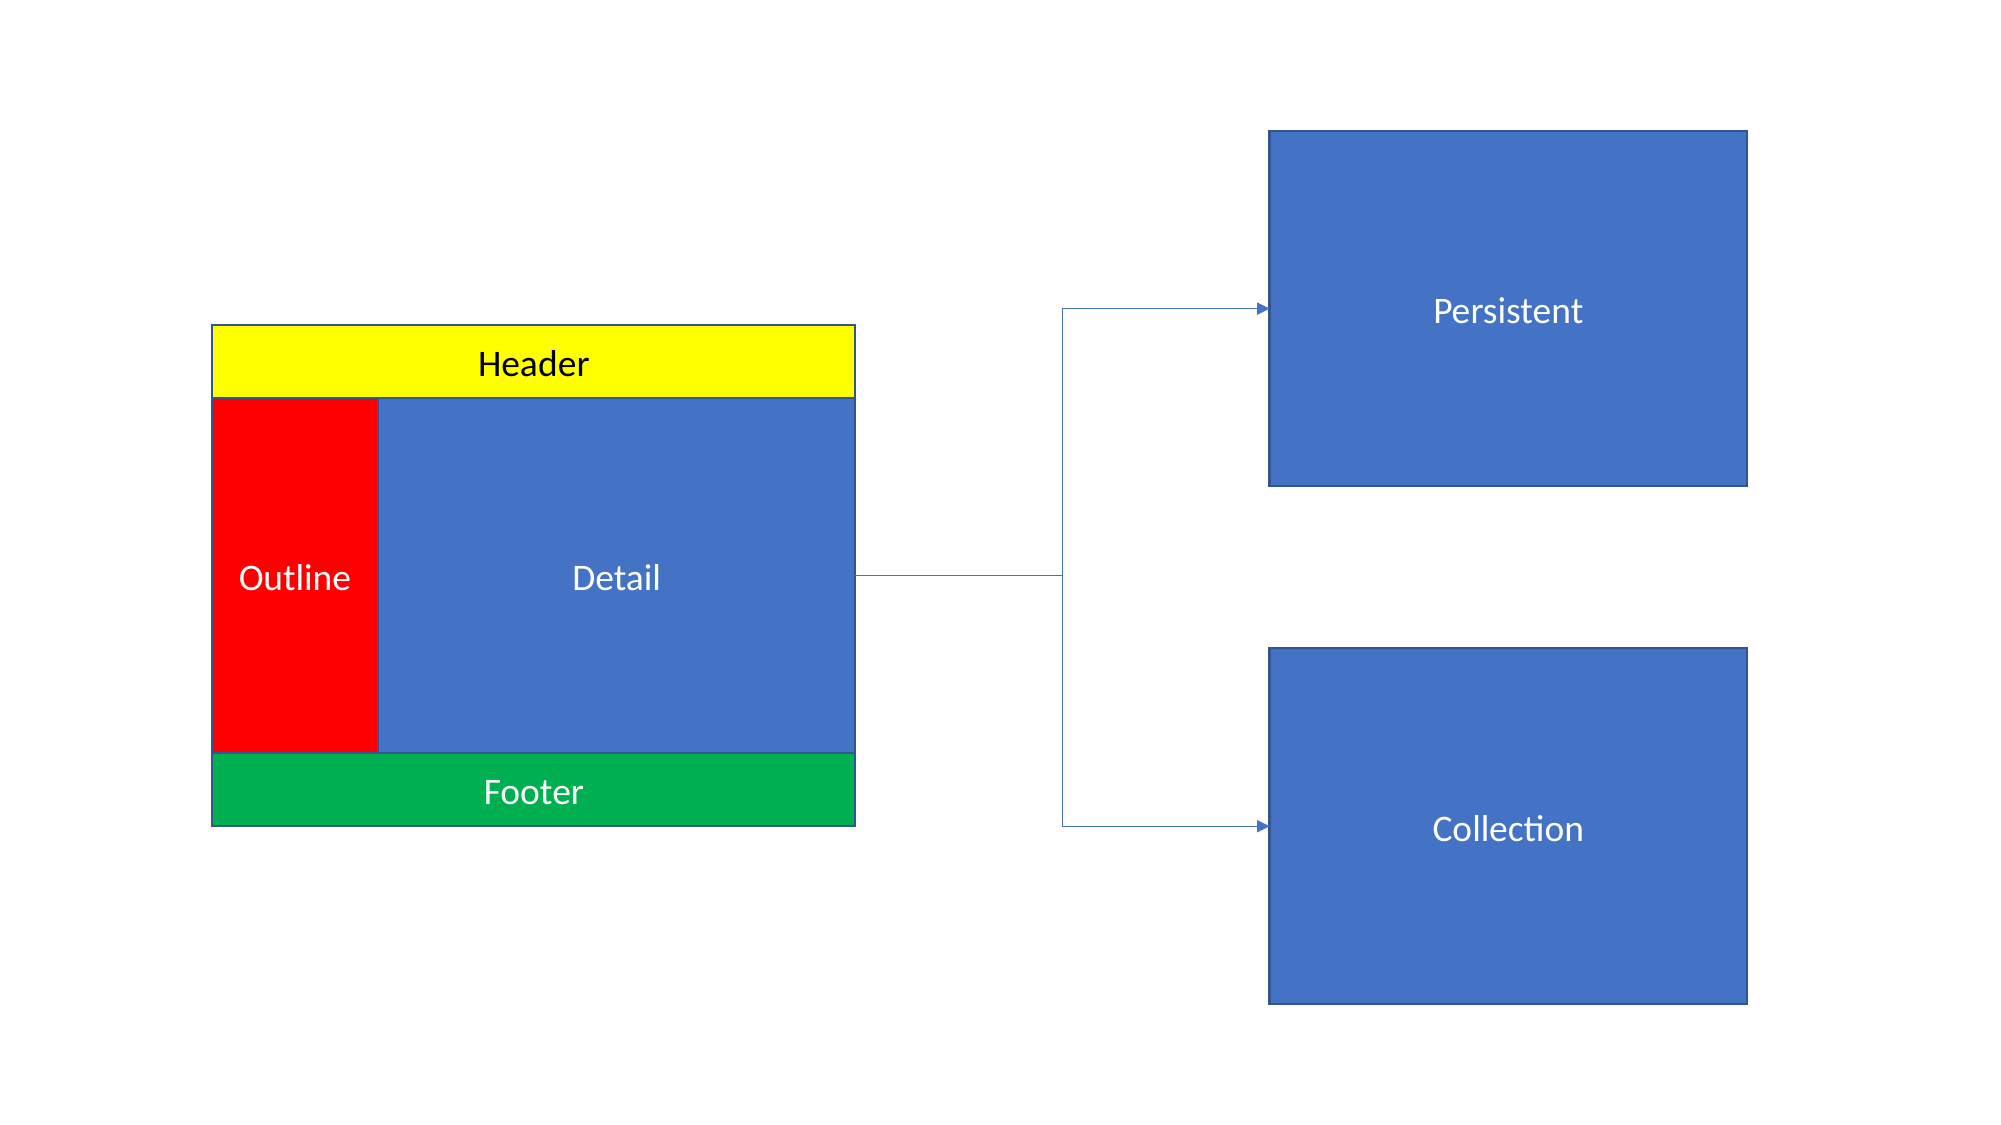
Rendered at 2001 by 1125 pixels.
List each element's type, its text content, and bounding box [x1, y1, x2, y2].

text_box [855, 575, 1270, 827]
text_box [855, 308, 1270, 575]
text_box Outline [211, 399, 377, 752]
text_box Footer [211, 752, 855, 827]
text_box Header [211, 324, 855, 399]
text_box Collection [1268, 647, 1748, 1005]
text_box Detail [377, 399, 855, 752]
text_box Persistent [1268, 130, 1748, 487]
